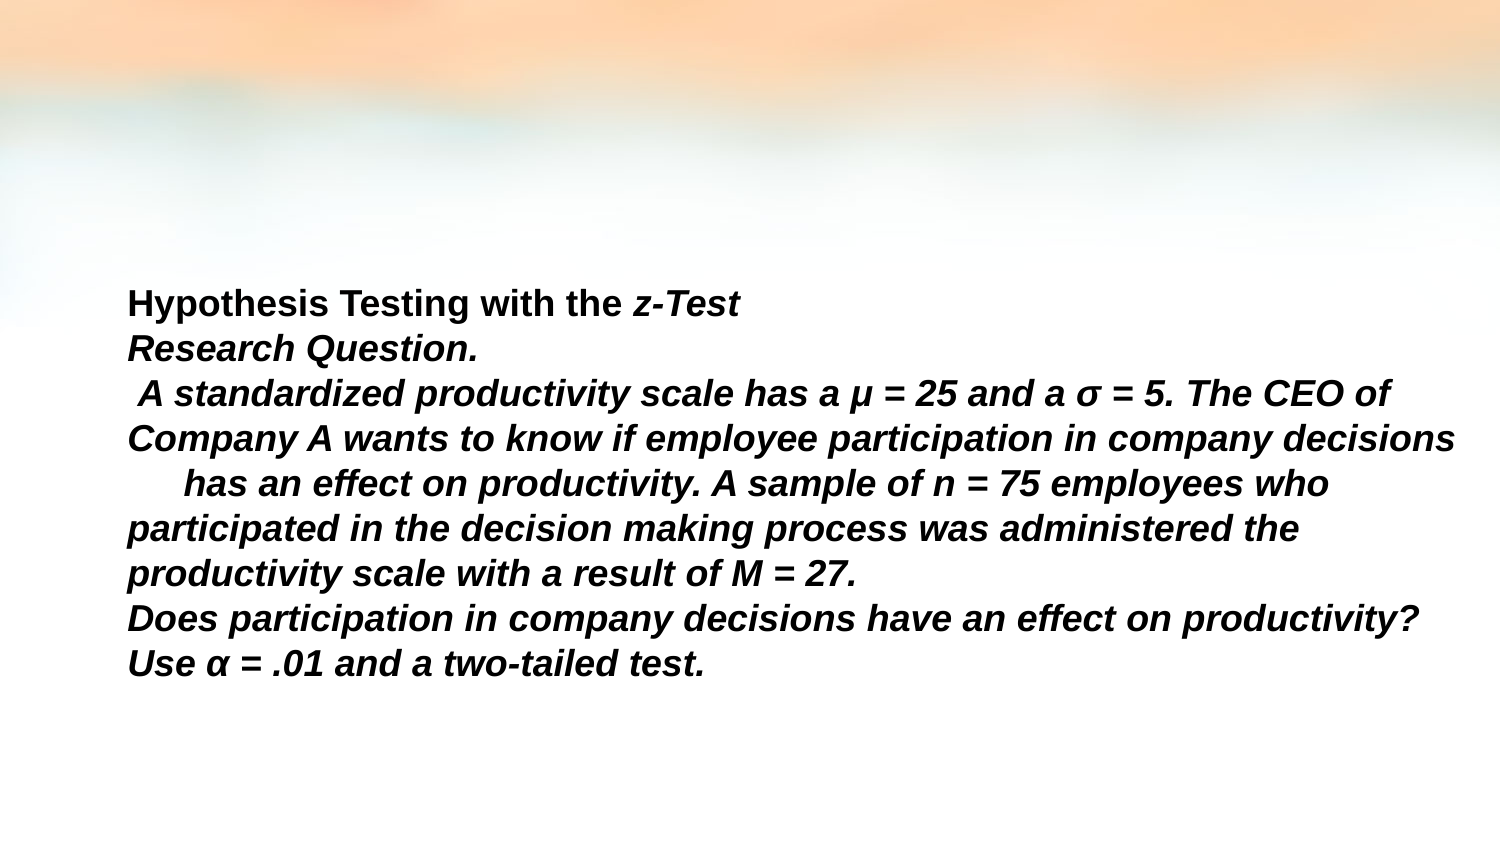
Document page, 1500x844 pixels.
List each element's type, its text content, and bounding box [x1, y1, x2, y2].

picture [0, 0, 1500, 844]
text_box Hypothesis Testing with the z-Test Research Question. A standardized productivity scale has a μ = 25 and a σ = 5. The CEO of Company A wants to know if employee participation in company decisions has an effect on productivity. A sample of n = 75 employees who participated in the decision making process was administered the productivity scale with a result of M = 27. Does participation in company decisions have an effect on productivity? Use α = .01 and a two-tailed test. [112, 271, 1475, 692]
